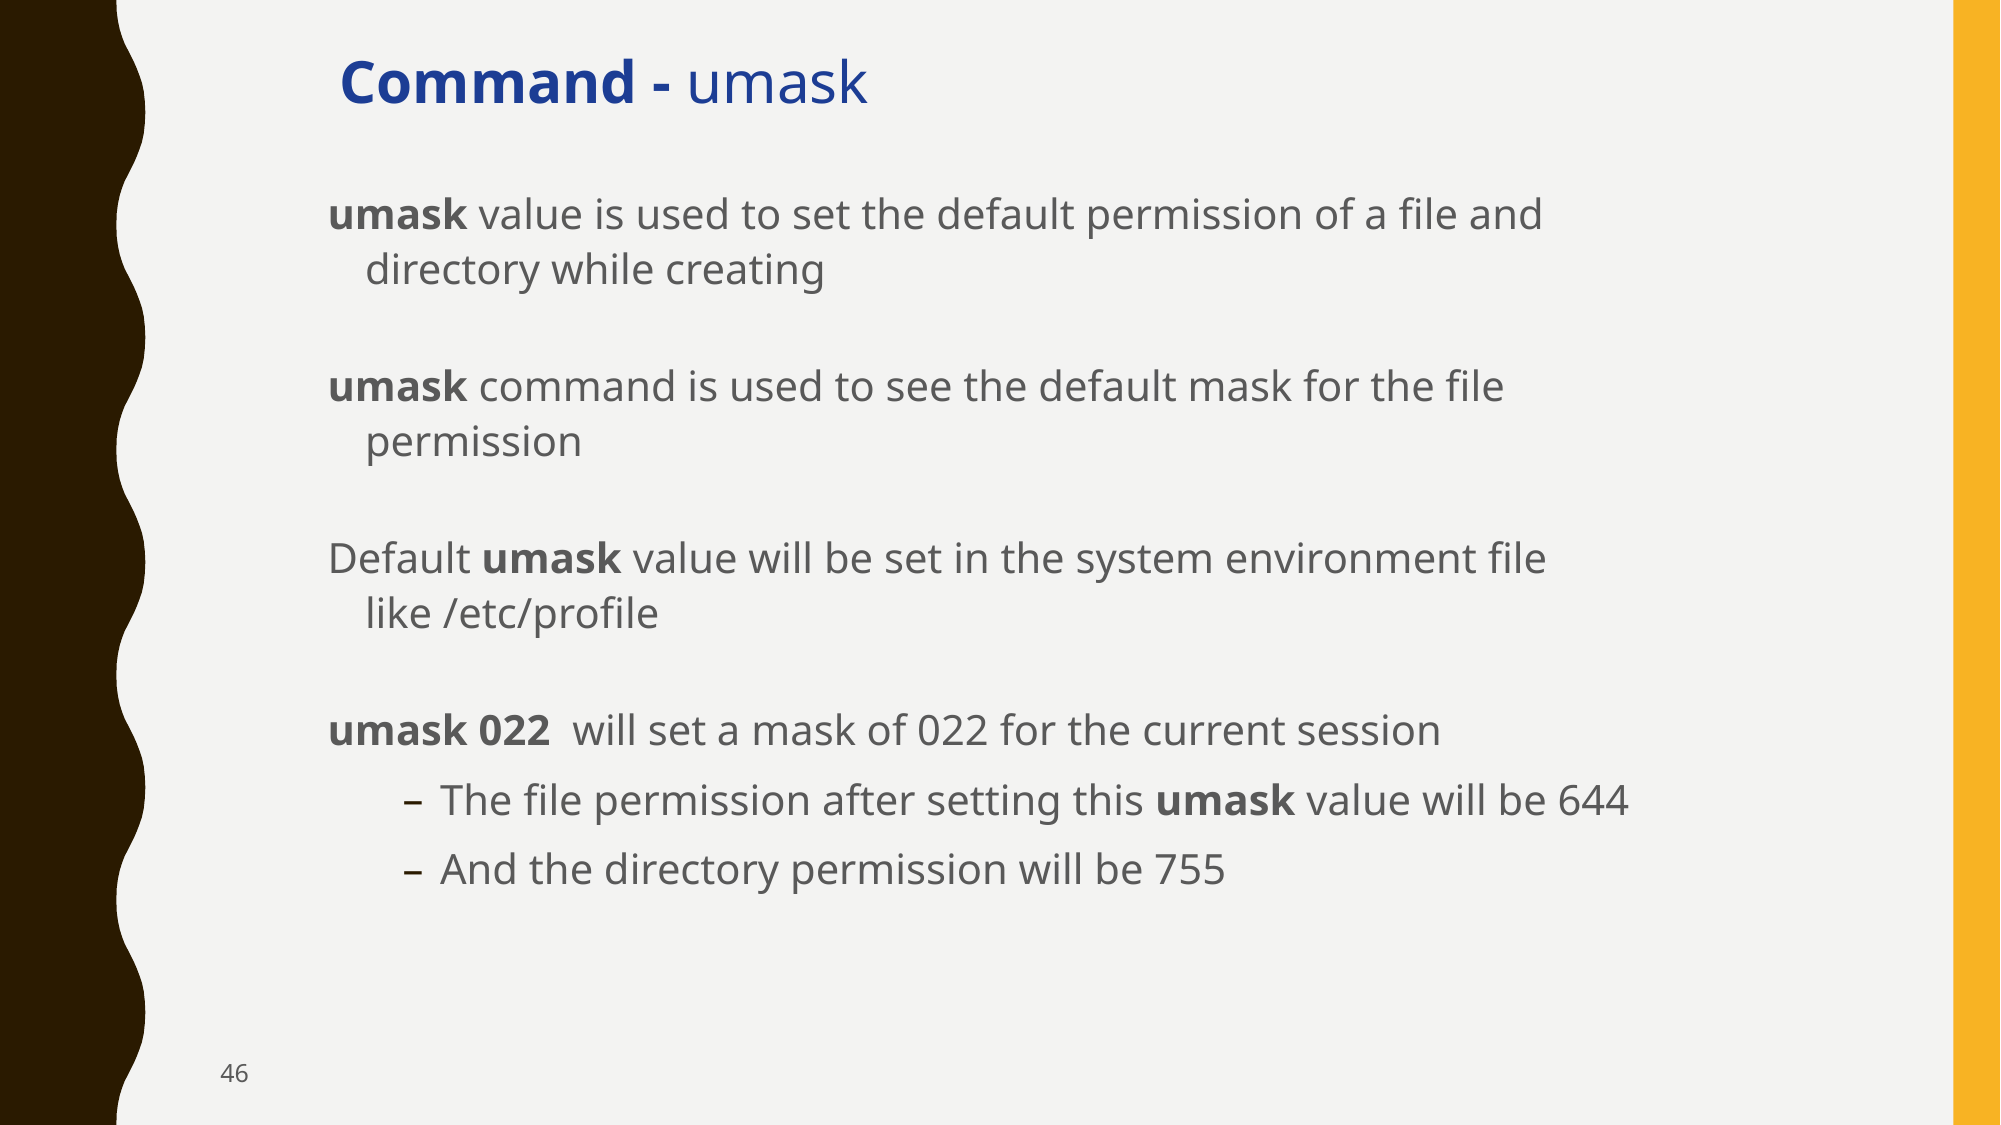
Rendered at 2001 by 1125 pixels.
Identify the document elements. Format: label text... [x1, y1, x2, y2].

list umask value is used to set the default permission of a file and directory while creating umask command is used to see the default mask for the file permission Default umask value will be set in the system environment file like /etc/profile umask 022 will set a mask of 022 for the current session The file permission after setting this umask value will be 644 And the directory permission will be 755 [312, 174, 1663, 975]
text_box Command - umask [324, 37, 1638, 150]
slide_number 46 [205, 1045, 588, 1103]
